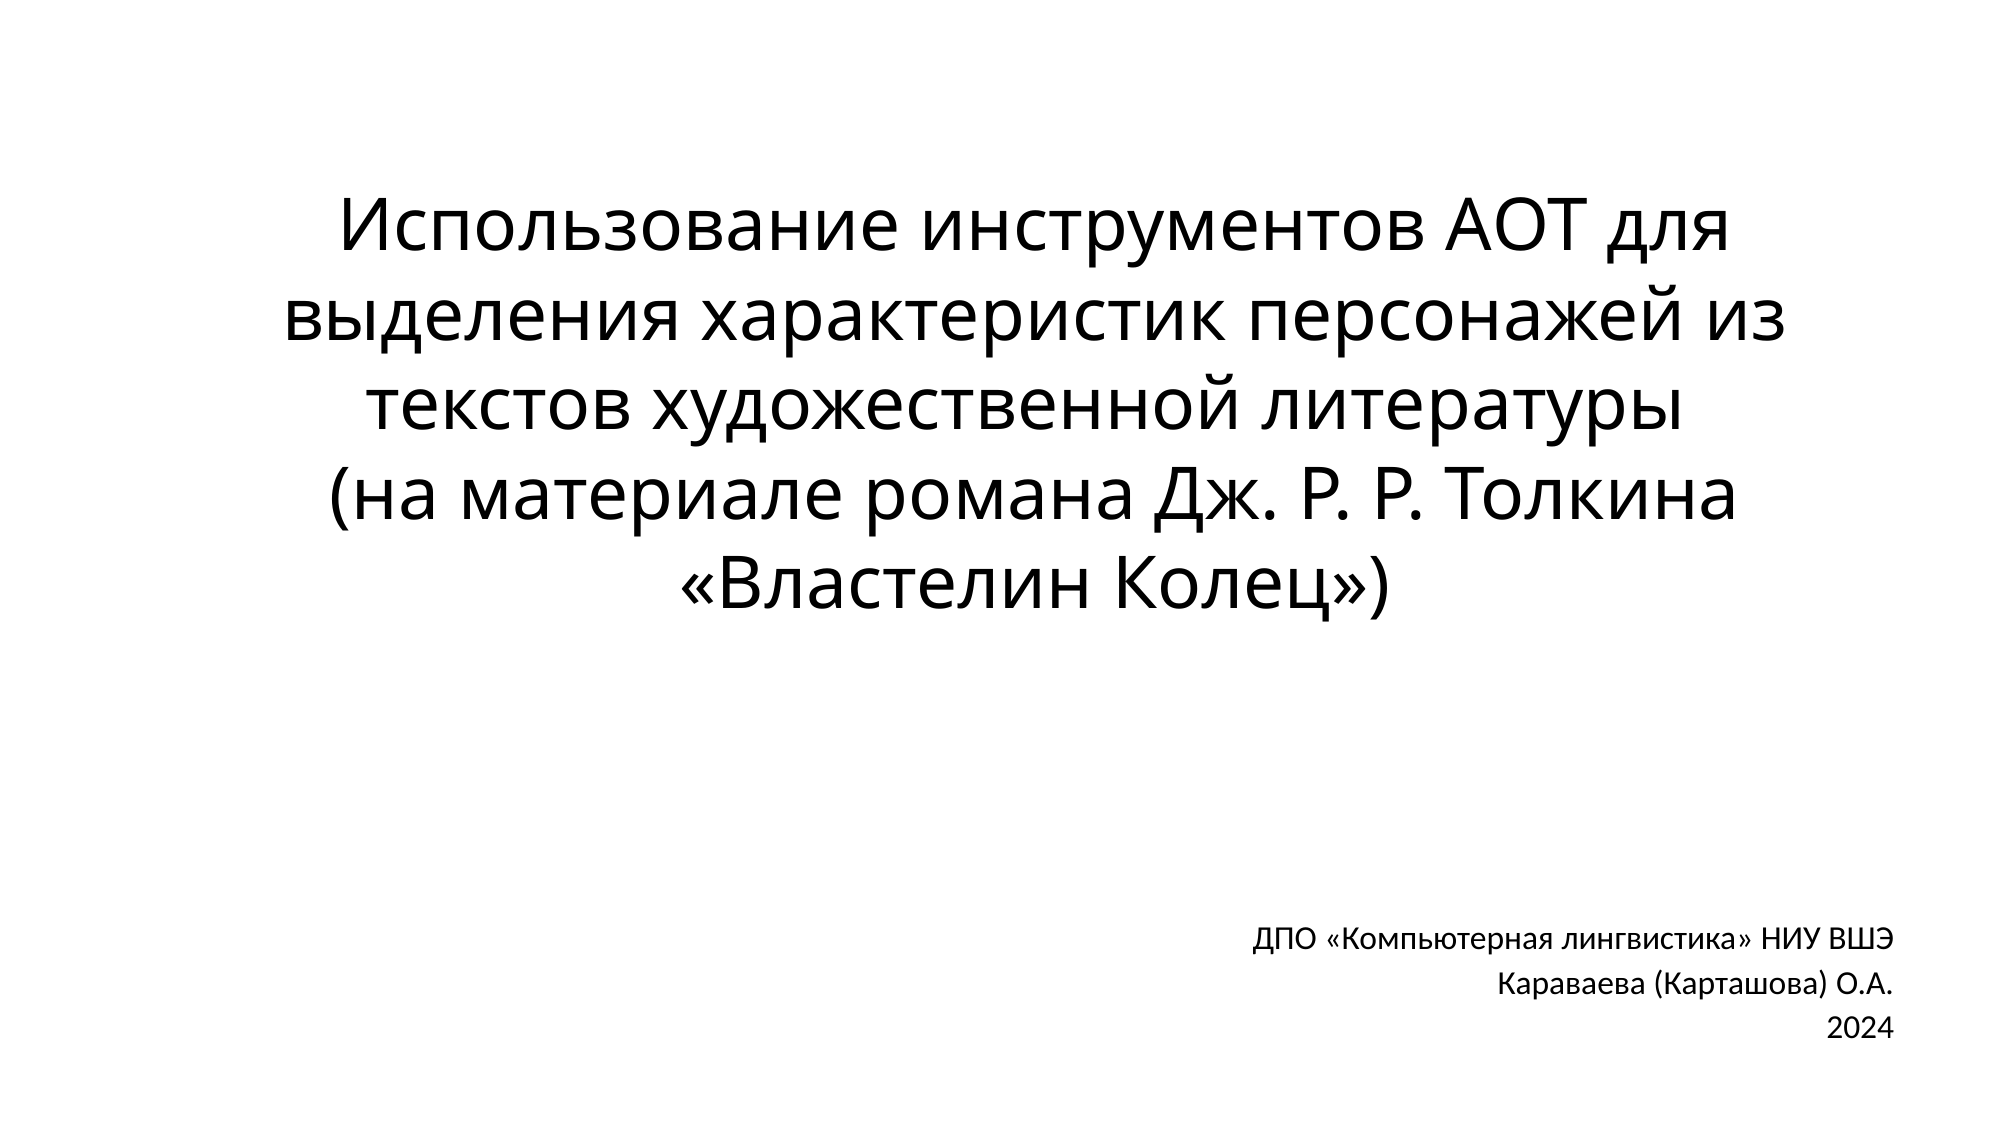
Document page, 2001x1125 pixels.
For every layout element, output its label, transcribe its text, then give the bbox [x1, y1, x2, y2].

text_box ДПО «Компьютерная лингвистика» НИУ ВШЭ Караваева (Карташова) О.А. 2024 [1052, 736, 1909, 1053]
text_box Использование инструментов АОТ для выделения характеристик персонажей из текстов художественной литературы (на материале романа Дж. Р. Р. Толкина «Властелин Колец») [234, 111, 1837, 635]
